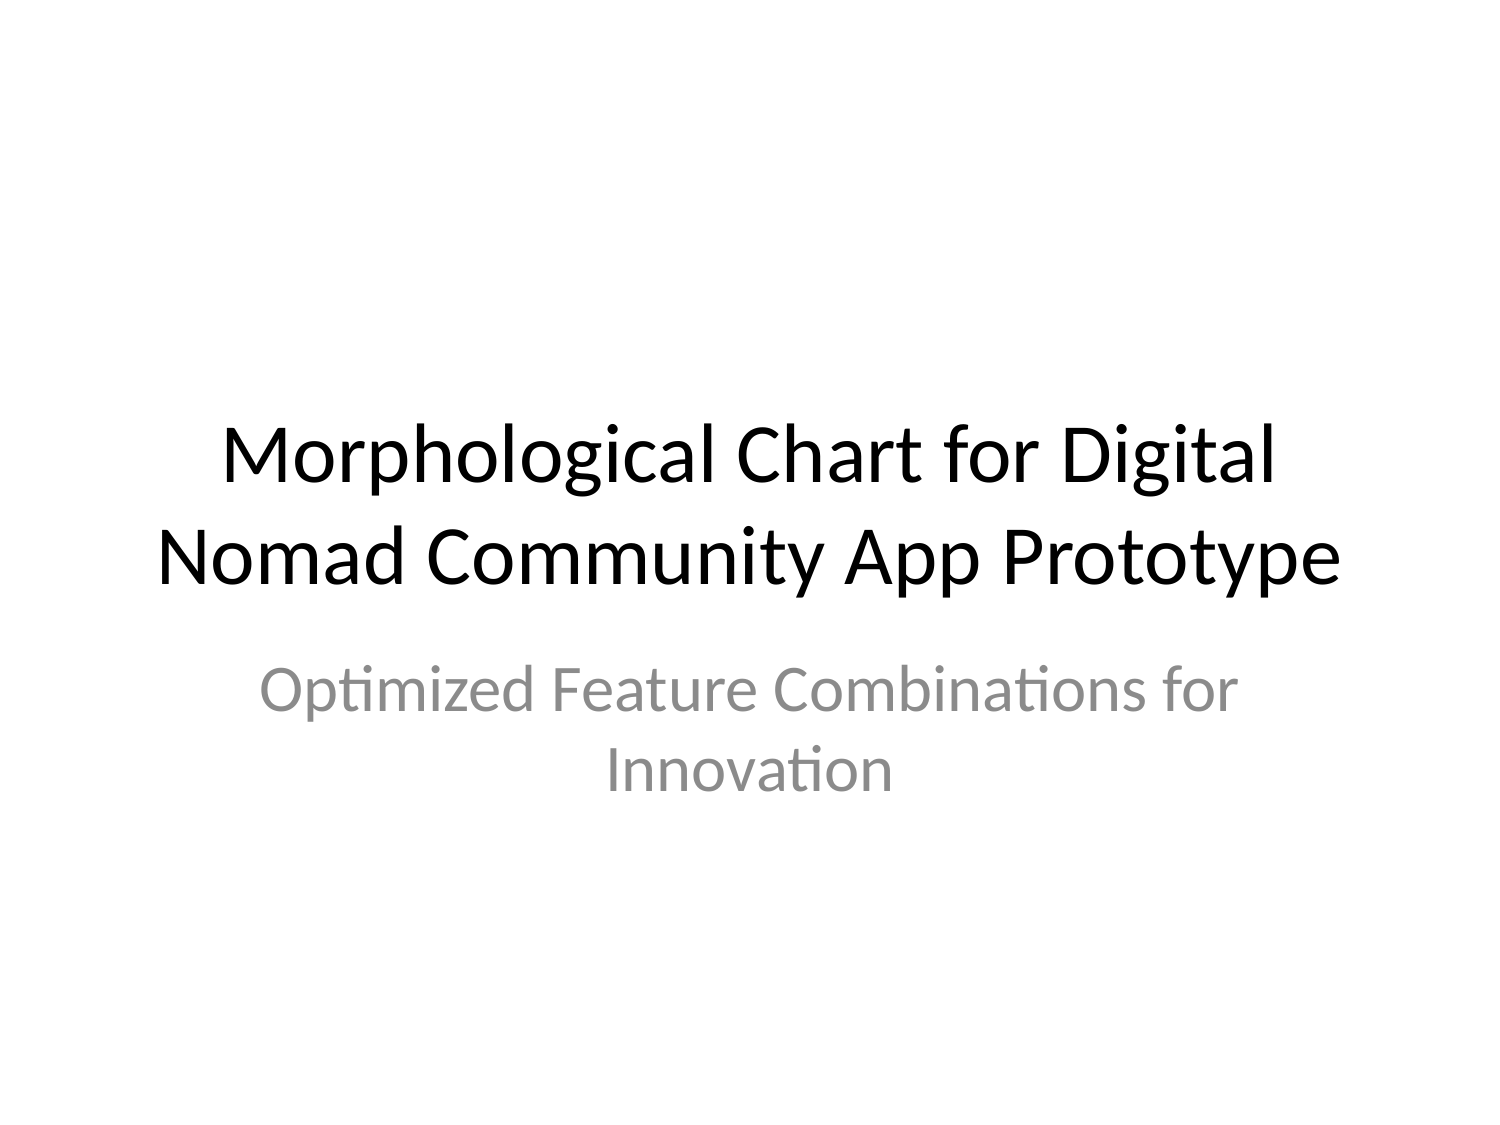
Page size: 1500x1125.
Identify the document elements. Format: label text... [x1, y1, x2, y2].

subtitle Optimized Feature Combinations for Innovation [225, 637, 1275, 925]
title Morphological Chart for Digital Nomad Community App Prototype [112, 349, 1388, 650]
